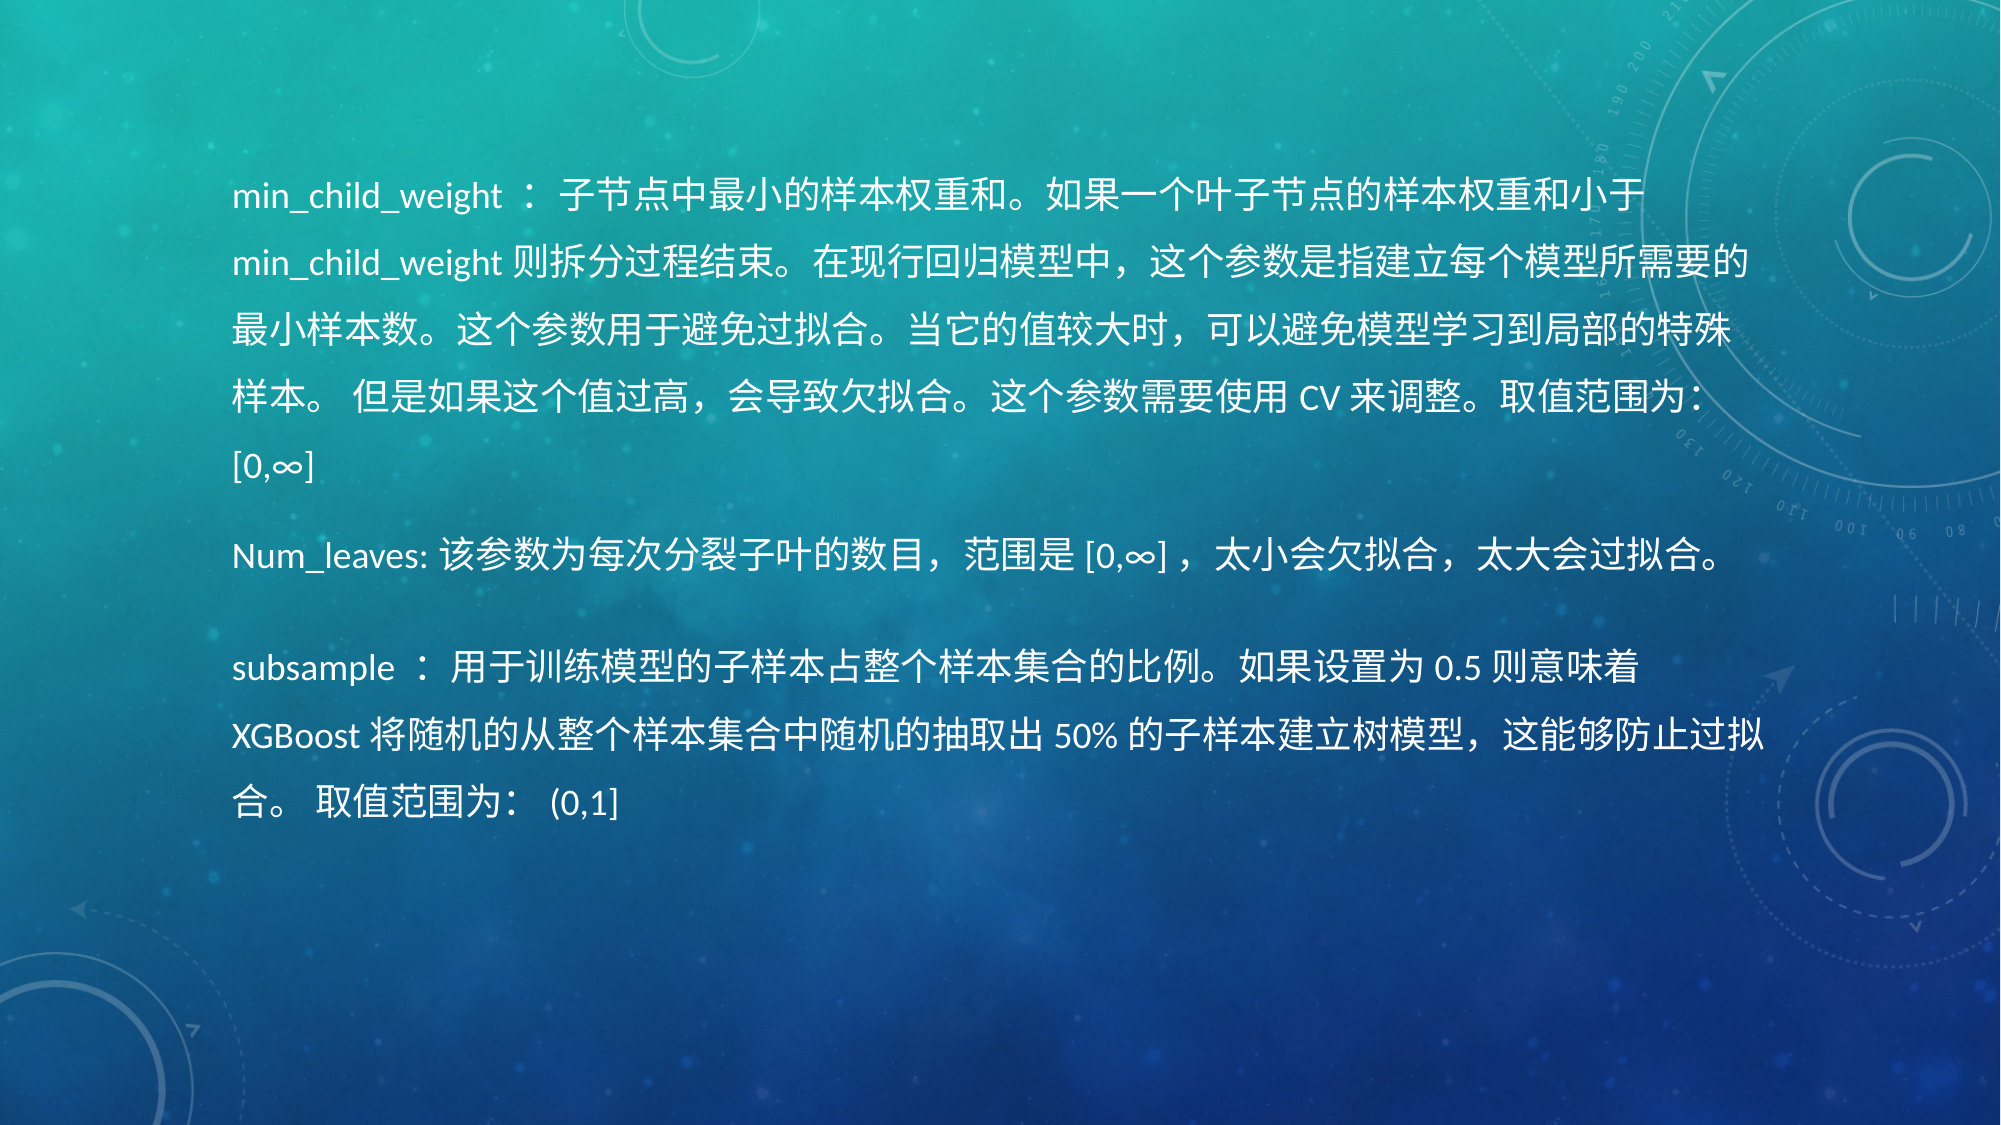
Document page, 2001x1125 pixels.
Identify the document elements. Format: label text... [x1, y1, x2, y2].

picture [0, 0, 2001, 1125]
text_box min_child_weight ：子节点中最小的样本权重和。如果一个叶子节点的样本权重和小于min_child_weight则拆分过程结束。在现行回归模型中，这个参数是指建立每个模型所需要的最小样本数。这个参数用于避免过拟合。当它的值较大时，可以避免模型学习到局部的特殊样本。 但是如果这个值过高，会导致欠拟合。这个参数需要使用CV来调整。取值范围为：[0,∞] Num_leaves:该参数为每次分裂子叶的数目，范围是[0,∞]，太小会欠拟合，太大会过拟合。 subsample ：用于训练模型的子样本占整个样本集合的比例。如果设置为0.5则意味着XGBoost将随机的从整个样本集合中随机的抽取出50%的子样本建立树模型，这能够防止过拟合。 取值范围为：(0,1] [217, 140, 1783, 876]
